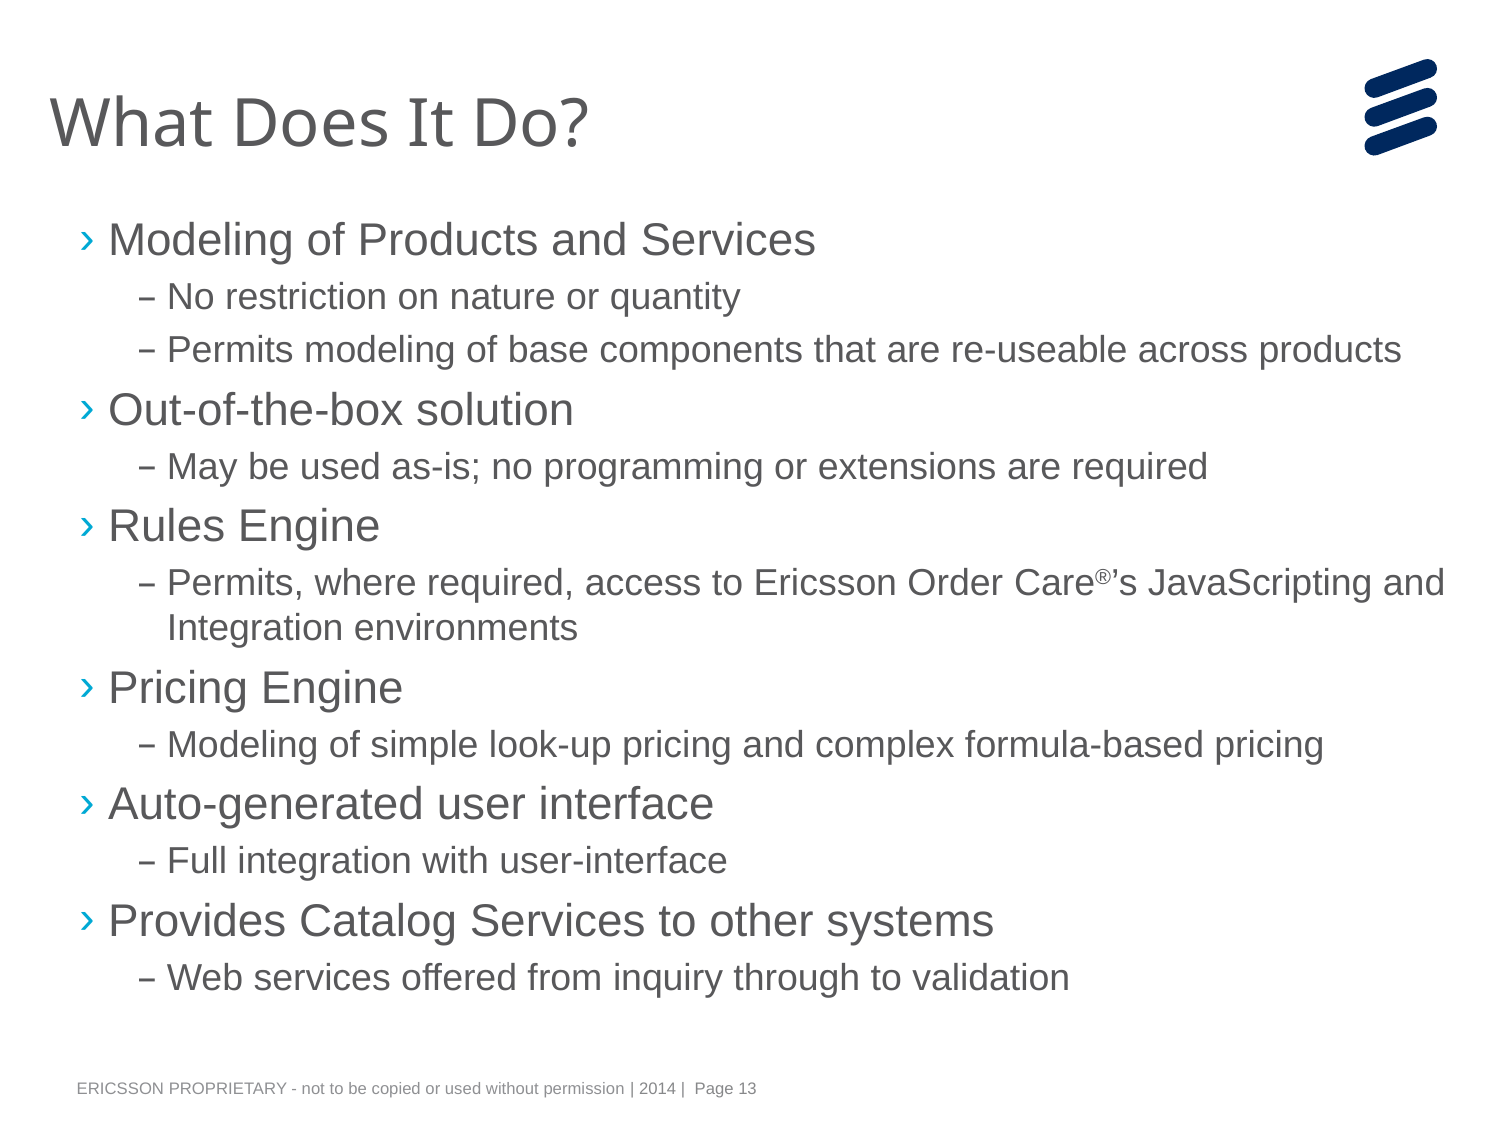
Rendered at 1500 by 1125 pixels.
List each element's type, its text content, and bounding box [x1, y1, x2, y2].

list Modeling of Products and Services No restriction on nature or quantity Permits modeling of base components that are re-useable across products Out-of-the-box solution May be used as-is; no programming or extensions are required Rules Engine Permits, where required, access to Ericsson Order Care®’s JavaScripting and Integration environments Pricing Engine Modeling of simple look-up pricing and complex formula-based pricing Auto-generated user interface Full integration with user-interface Provides Catalog Services to other systems Web services offered from inquiry through to validation [67, 209, 1463, 1021]
title What Does It Do? [37, 39, 1268, 218]
